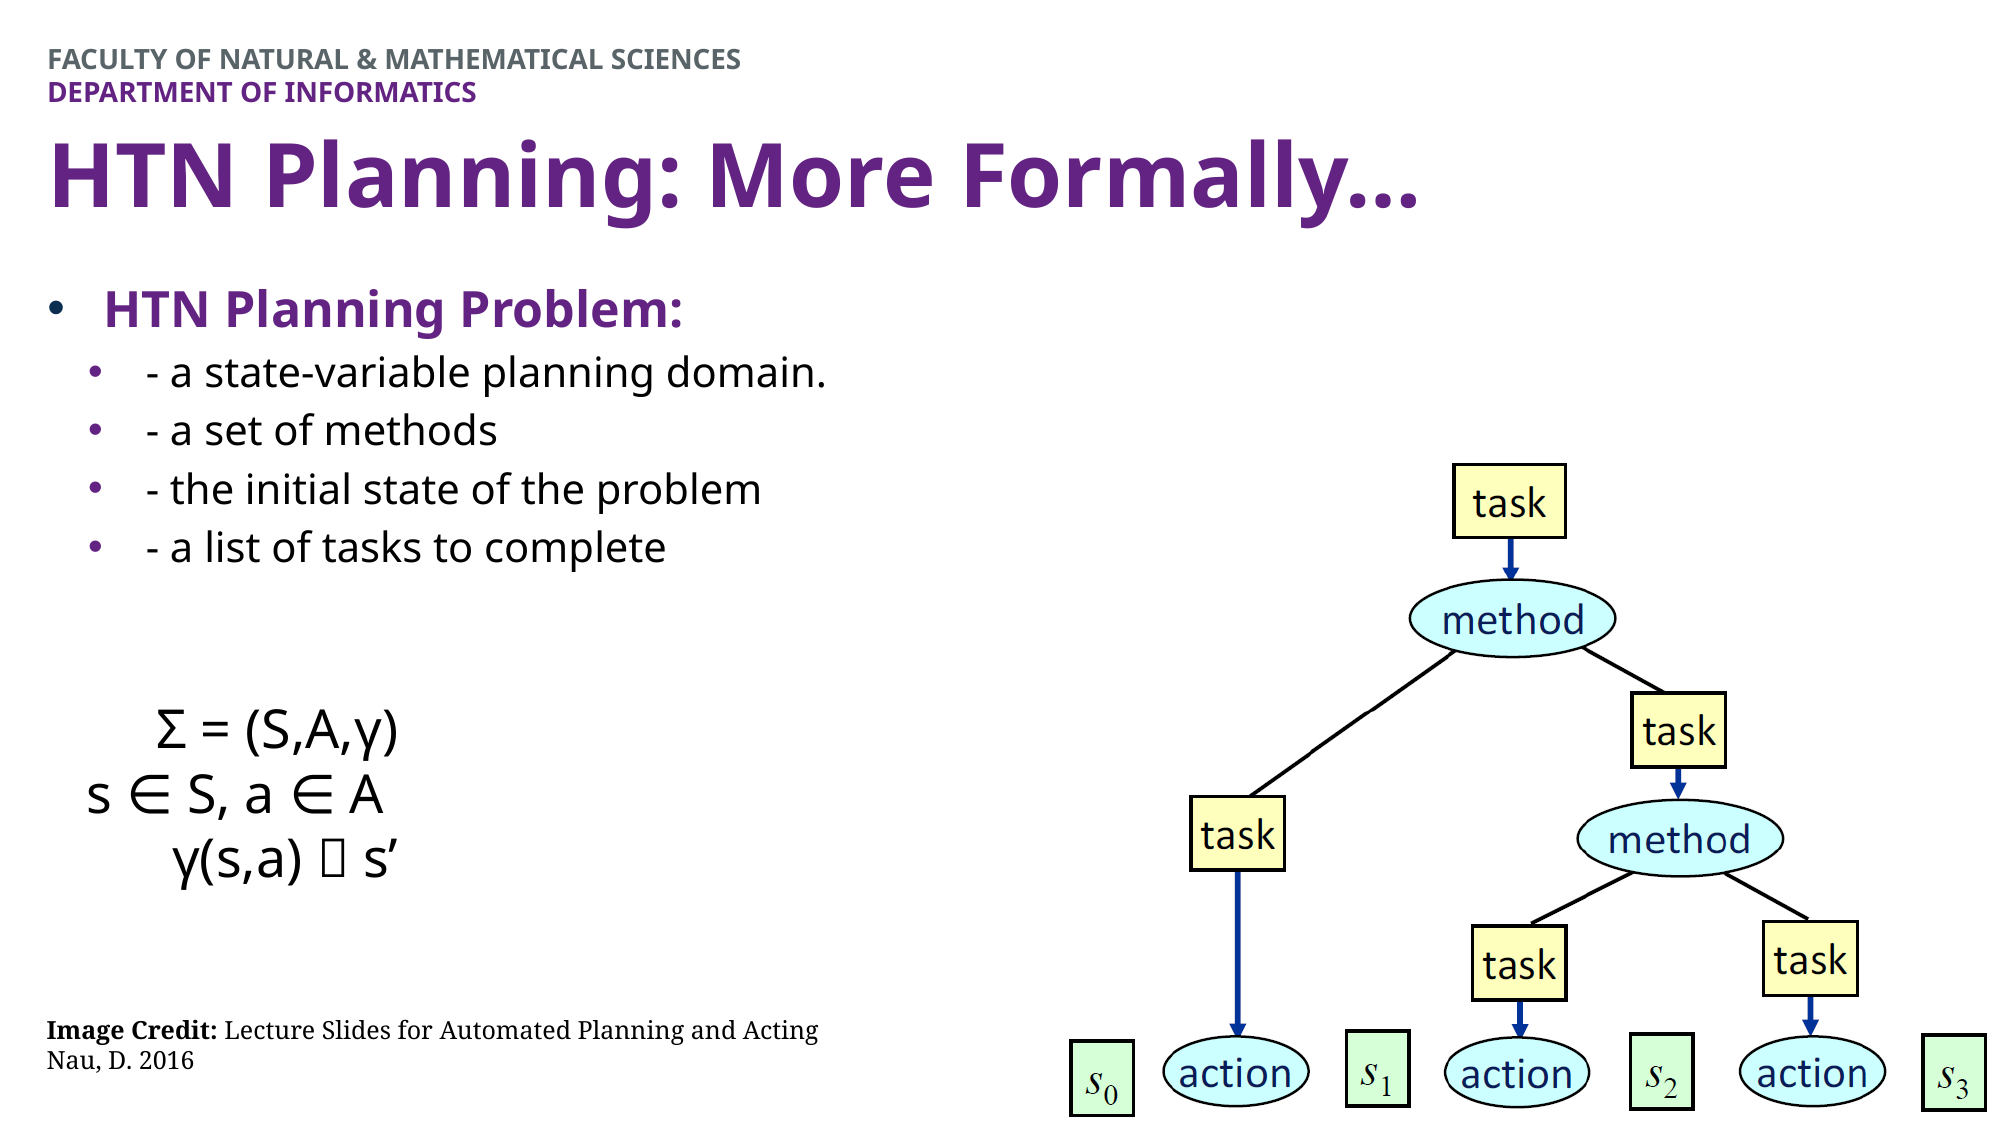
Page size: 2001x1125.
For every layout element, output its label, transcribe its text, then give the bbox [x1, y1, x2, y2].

picture [1035, 436, 2000, 1125]
text_box Σ = (S,A,γ) s ∈ S, a ∈ A γ(s,a)  s’ [0, 694, 399, 934]
text_box Image Credit: Lecture Slides for Automated Planning and Acting Nau, D. 2016 [31, 1006, 835, 1082]
title HTN Planning: More Formally… [47, 118, 1772, 237]
